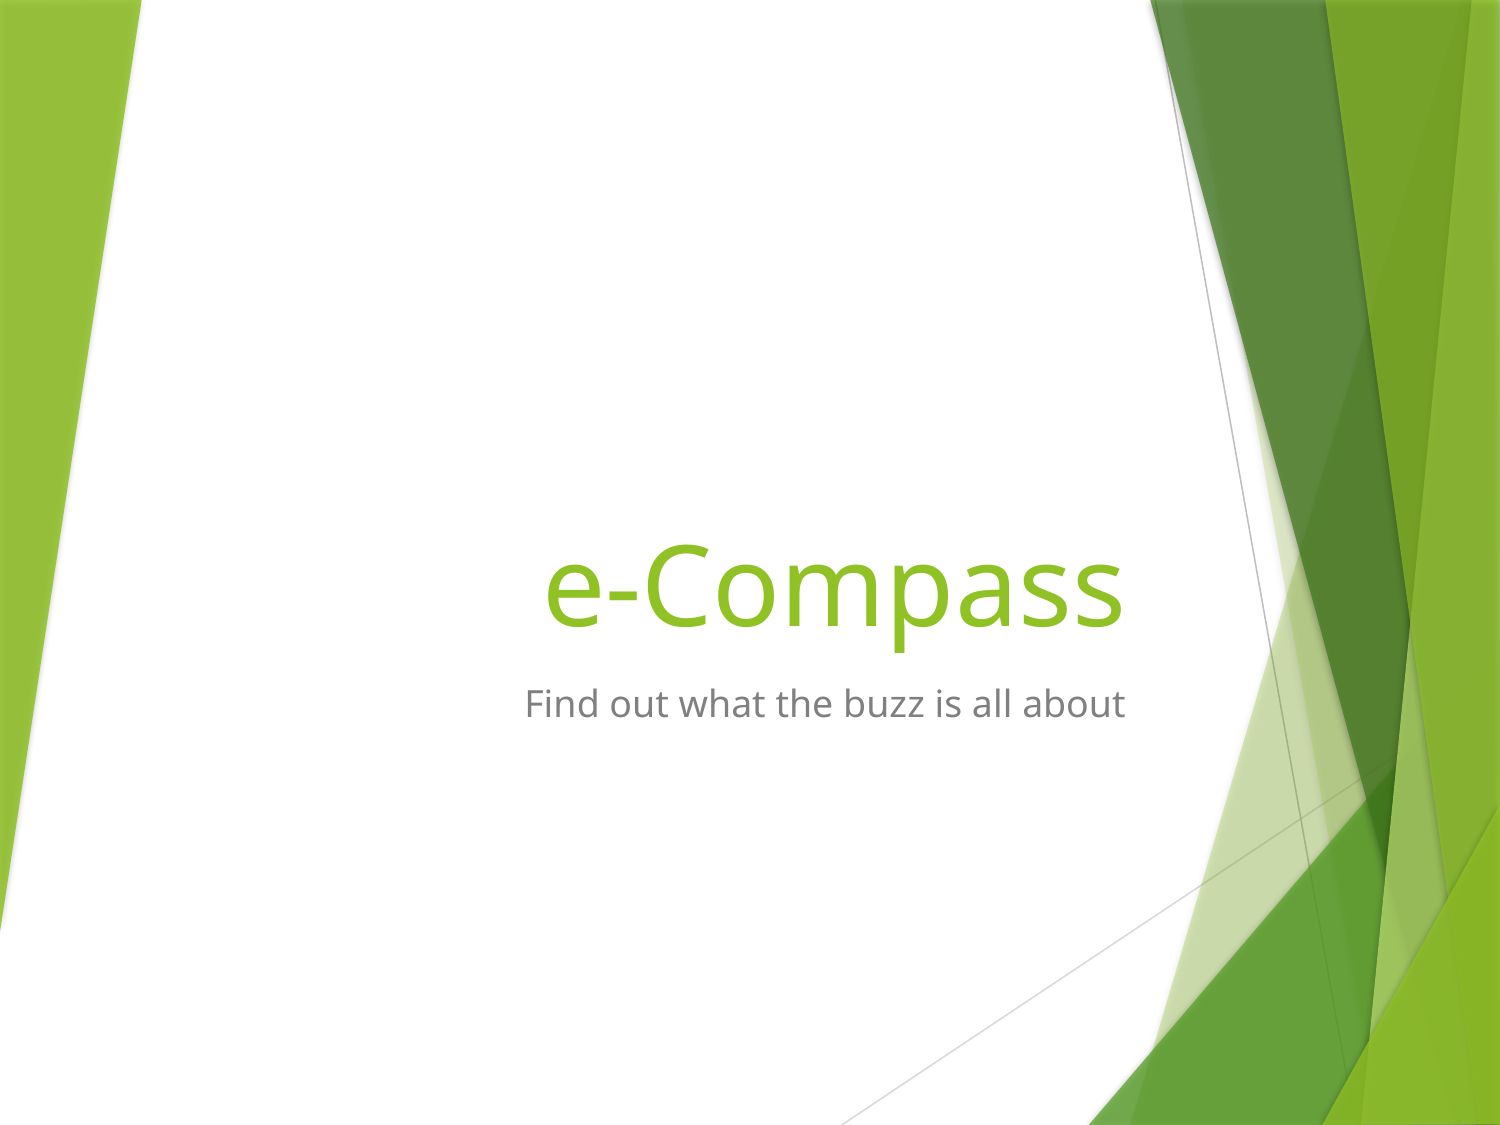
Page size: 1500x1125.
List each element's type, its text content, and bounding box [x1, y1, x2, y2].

subtitle Find out what the buzz is all about [185, 664, 1142, 1125]
title e-Compass [185, 446, 1142, 664]
